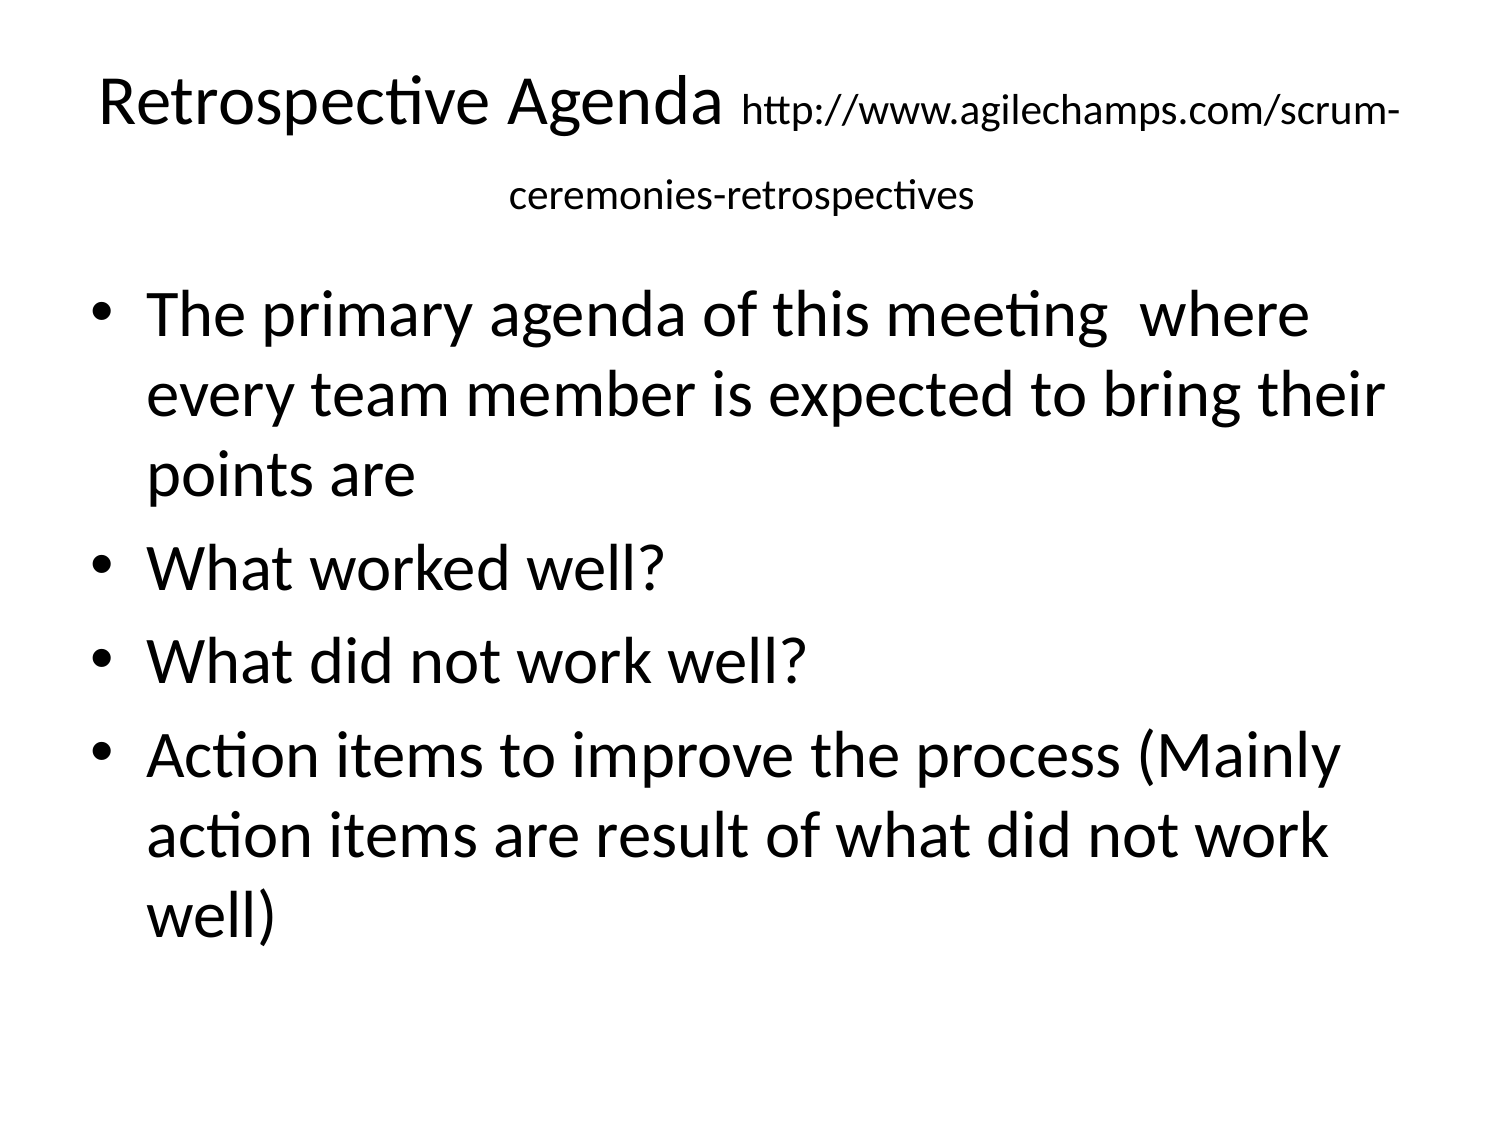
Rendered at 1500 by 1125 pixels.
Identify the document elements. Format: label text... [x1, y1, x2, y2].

title Retrospective Agenda http://www.agilechamps.com/scrum-ceremonies-retrospectives [75, 45, 1425, 233]
list The primary agenda of this meeting where every team member is expected to bring their points are What worked well? What did not work well? Action items to improve the process (Mainly action items are result of what did not work well) [75, 262, 1425, 1005]
